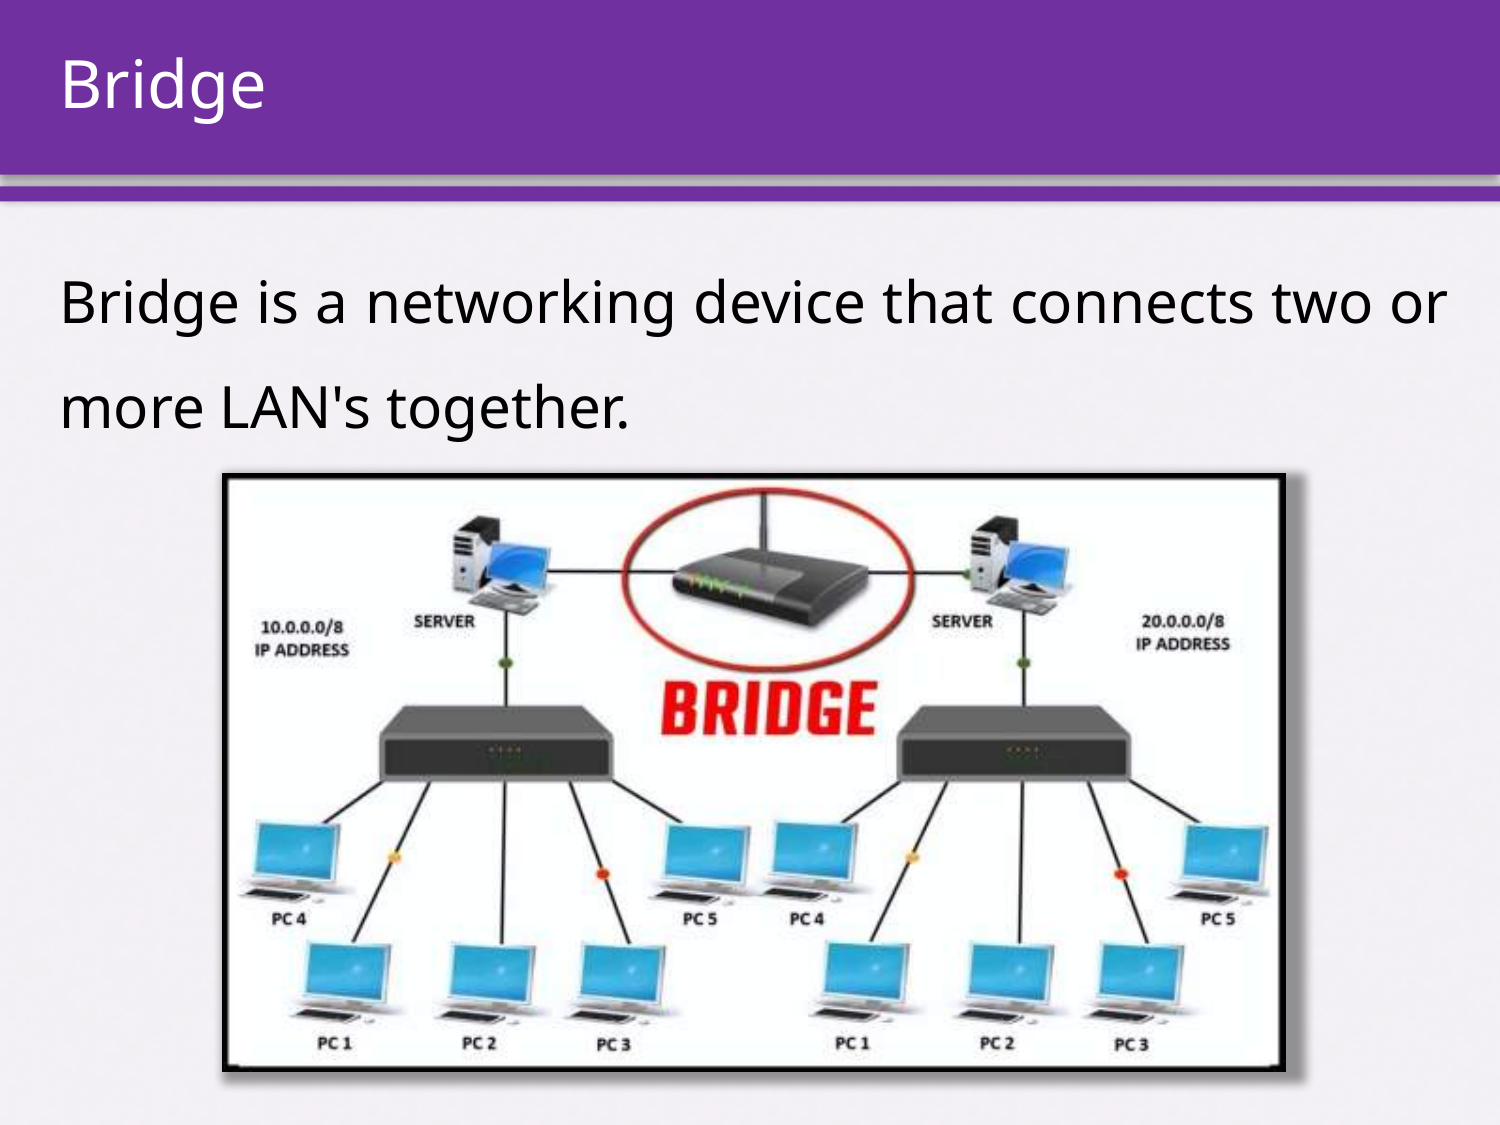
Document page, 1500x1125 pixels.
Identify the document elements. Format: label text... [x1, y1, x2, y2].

list Bridge is a networking device that connects two or more LAN's together. [44, 223, 1464, 1043]
title Bridge [44, 0, 1464, 175]
picture [222, 473, 1286, 1072]
